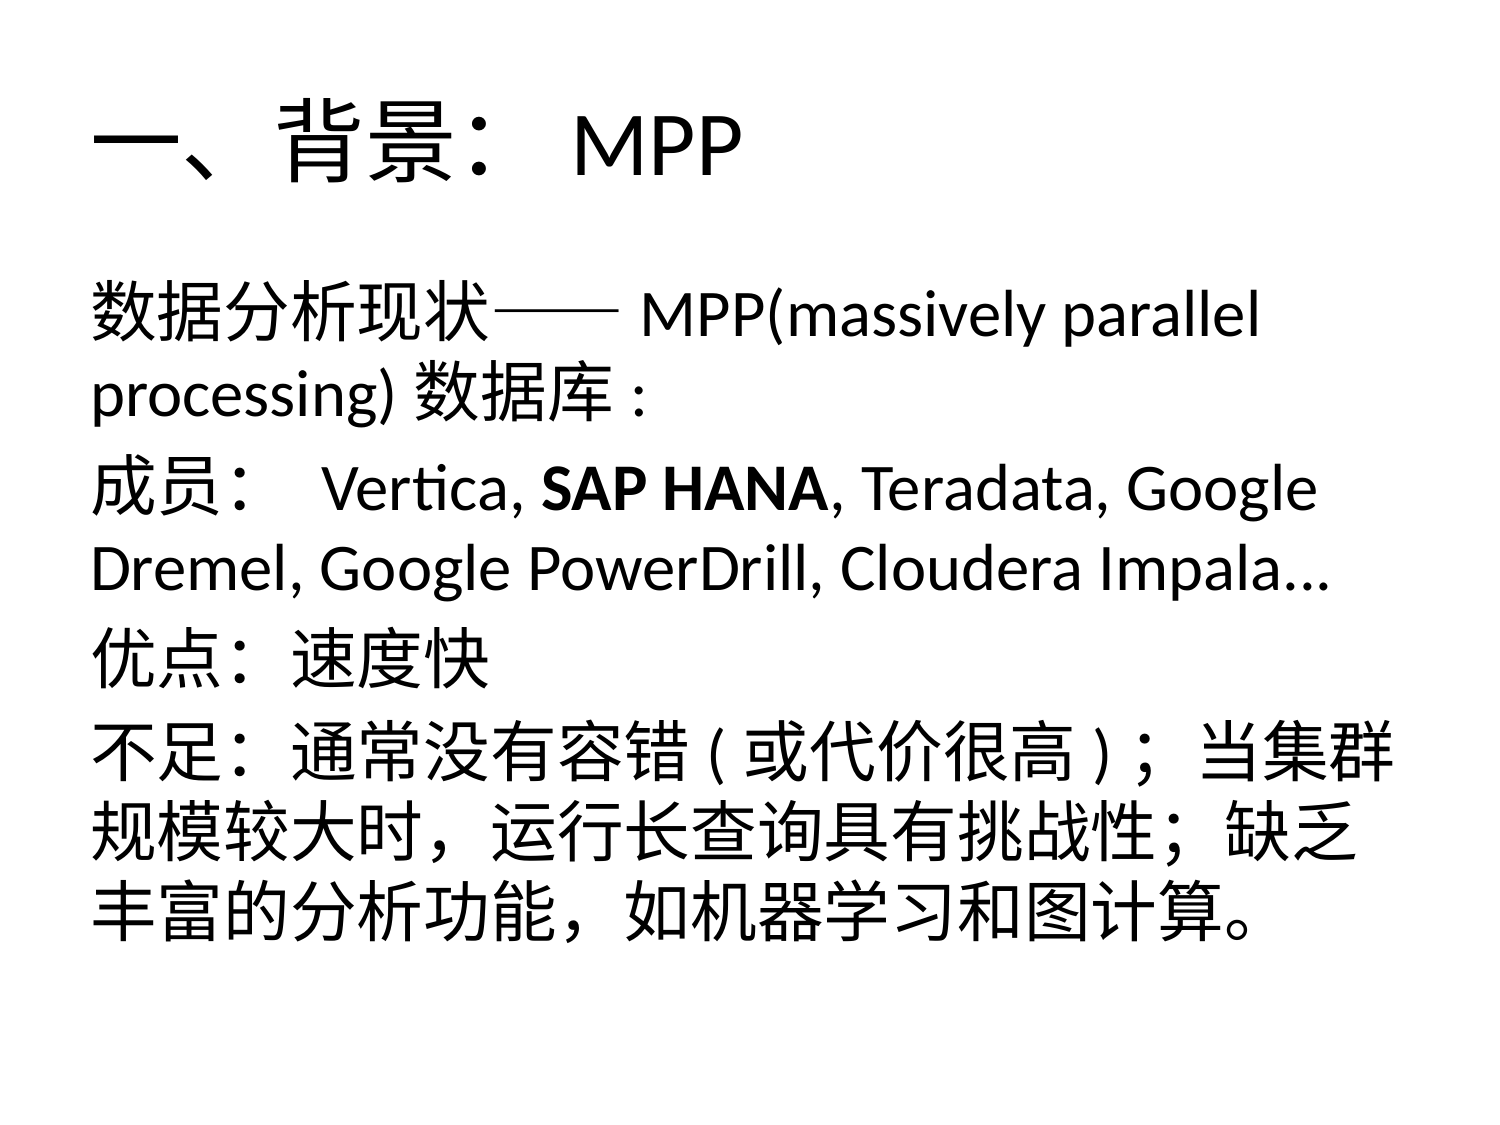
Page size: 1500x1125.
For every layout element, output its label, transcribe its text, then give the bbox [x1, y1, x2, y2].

list 数据分析现状——MPP(massively parallel processing)数据库: 成员： Vertica, SAP HANA, Teradata, Google Dremel, Google PowerDrill, Cloudera Impala... 优点：速度快 不足：通常没有容错(或代价很高)；当集群规模较大时，运行长查询具有挑战性；缺乏丰富的分析功能，如机器学习和图计算。 [75, 262, 1425, 1005]
title 一、背景：MPP [75, 45, 1425, 233]
